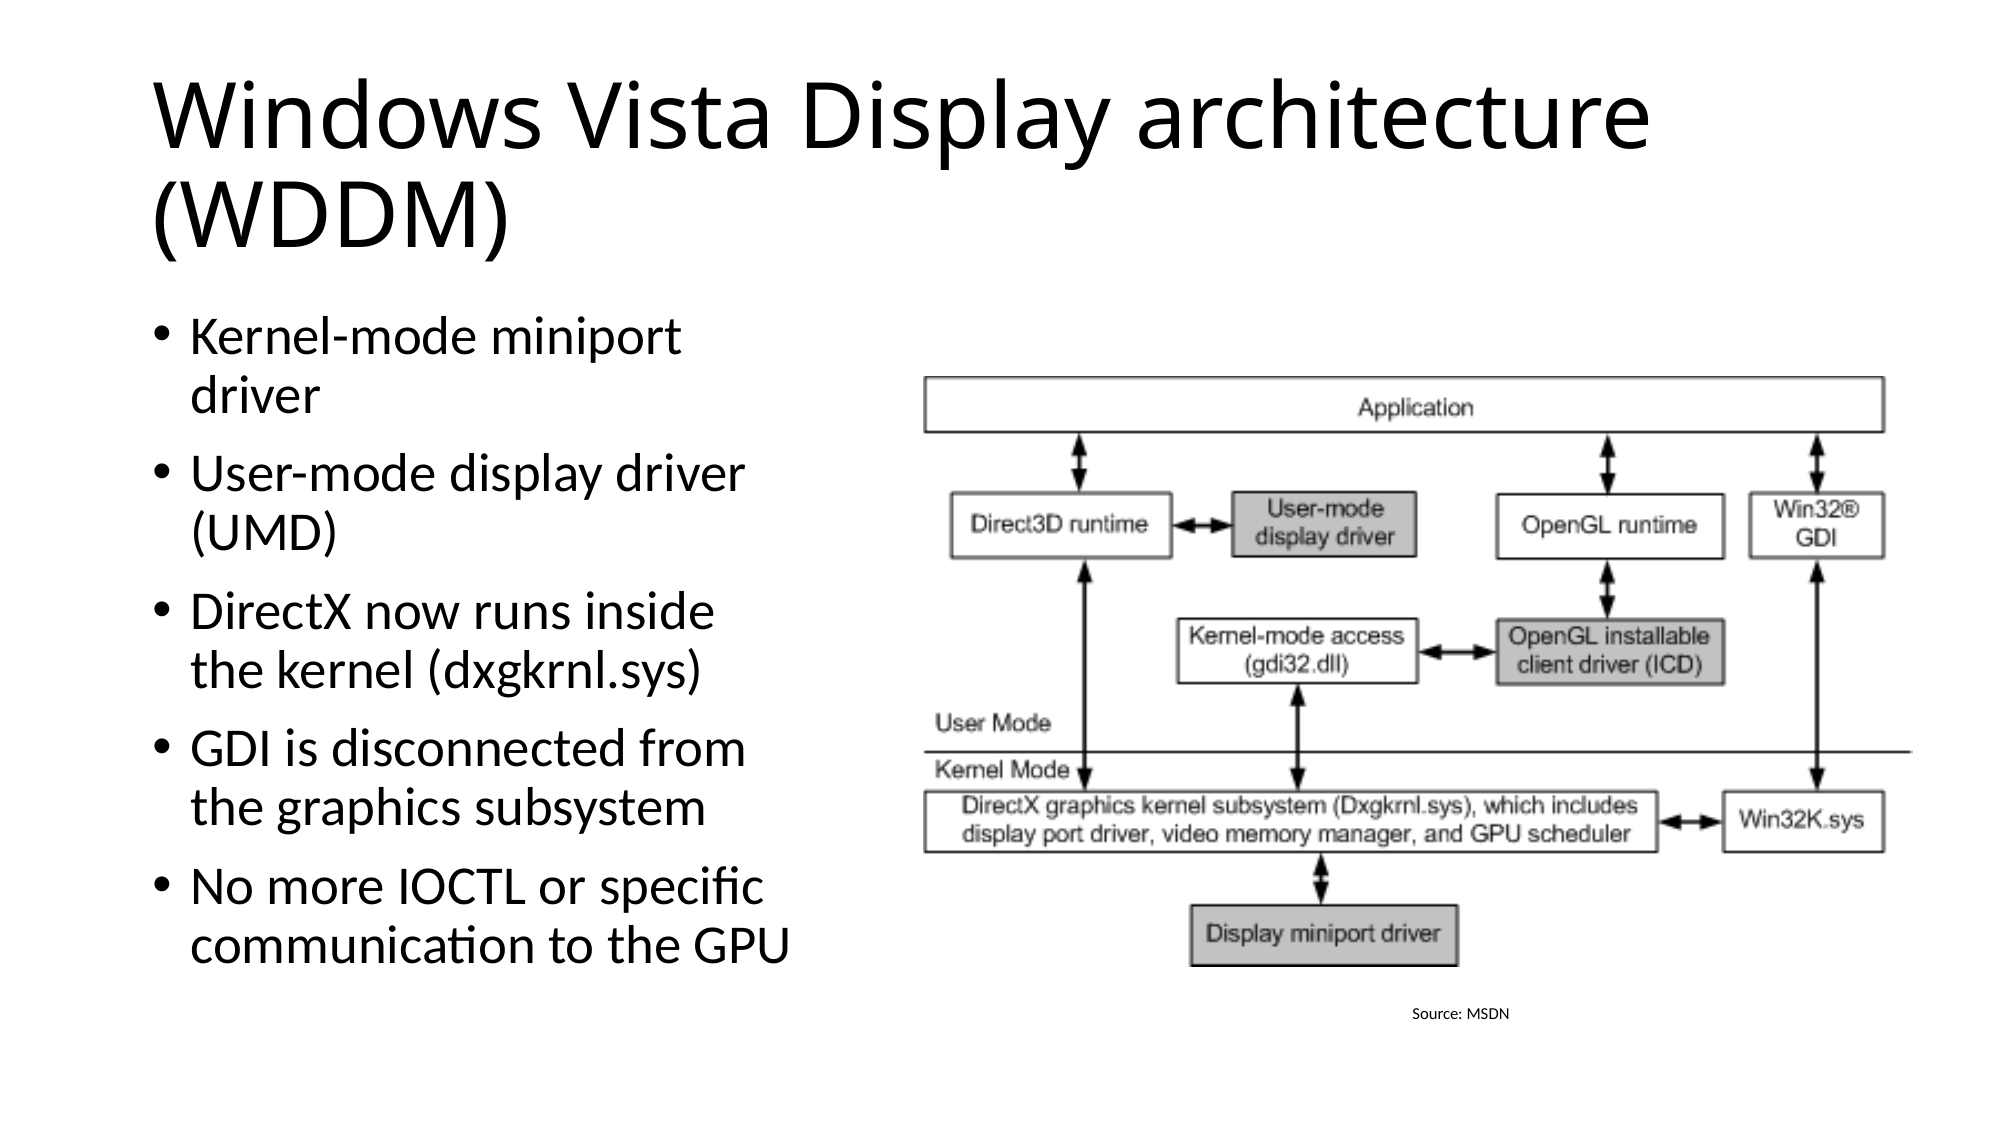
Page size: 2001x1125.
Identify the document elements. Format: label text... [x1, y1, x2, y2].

title Windows Vista Display architecture (WDDM) [137, 59, 1863, 278]
picture [923, 376, 1913, 967]
list Kernel-mode miniport driver User-mode display driver (UMD) DirectX now runs inside the kernel (dxgkrnl.sys) GDI is disconnected from the graphics subsystem No more IOCTL or specific communication to the GPU [137, 299, 812, 1014]
text_box Source: MSDN [1397, 995, 1930, 1031]
